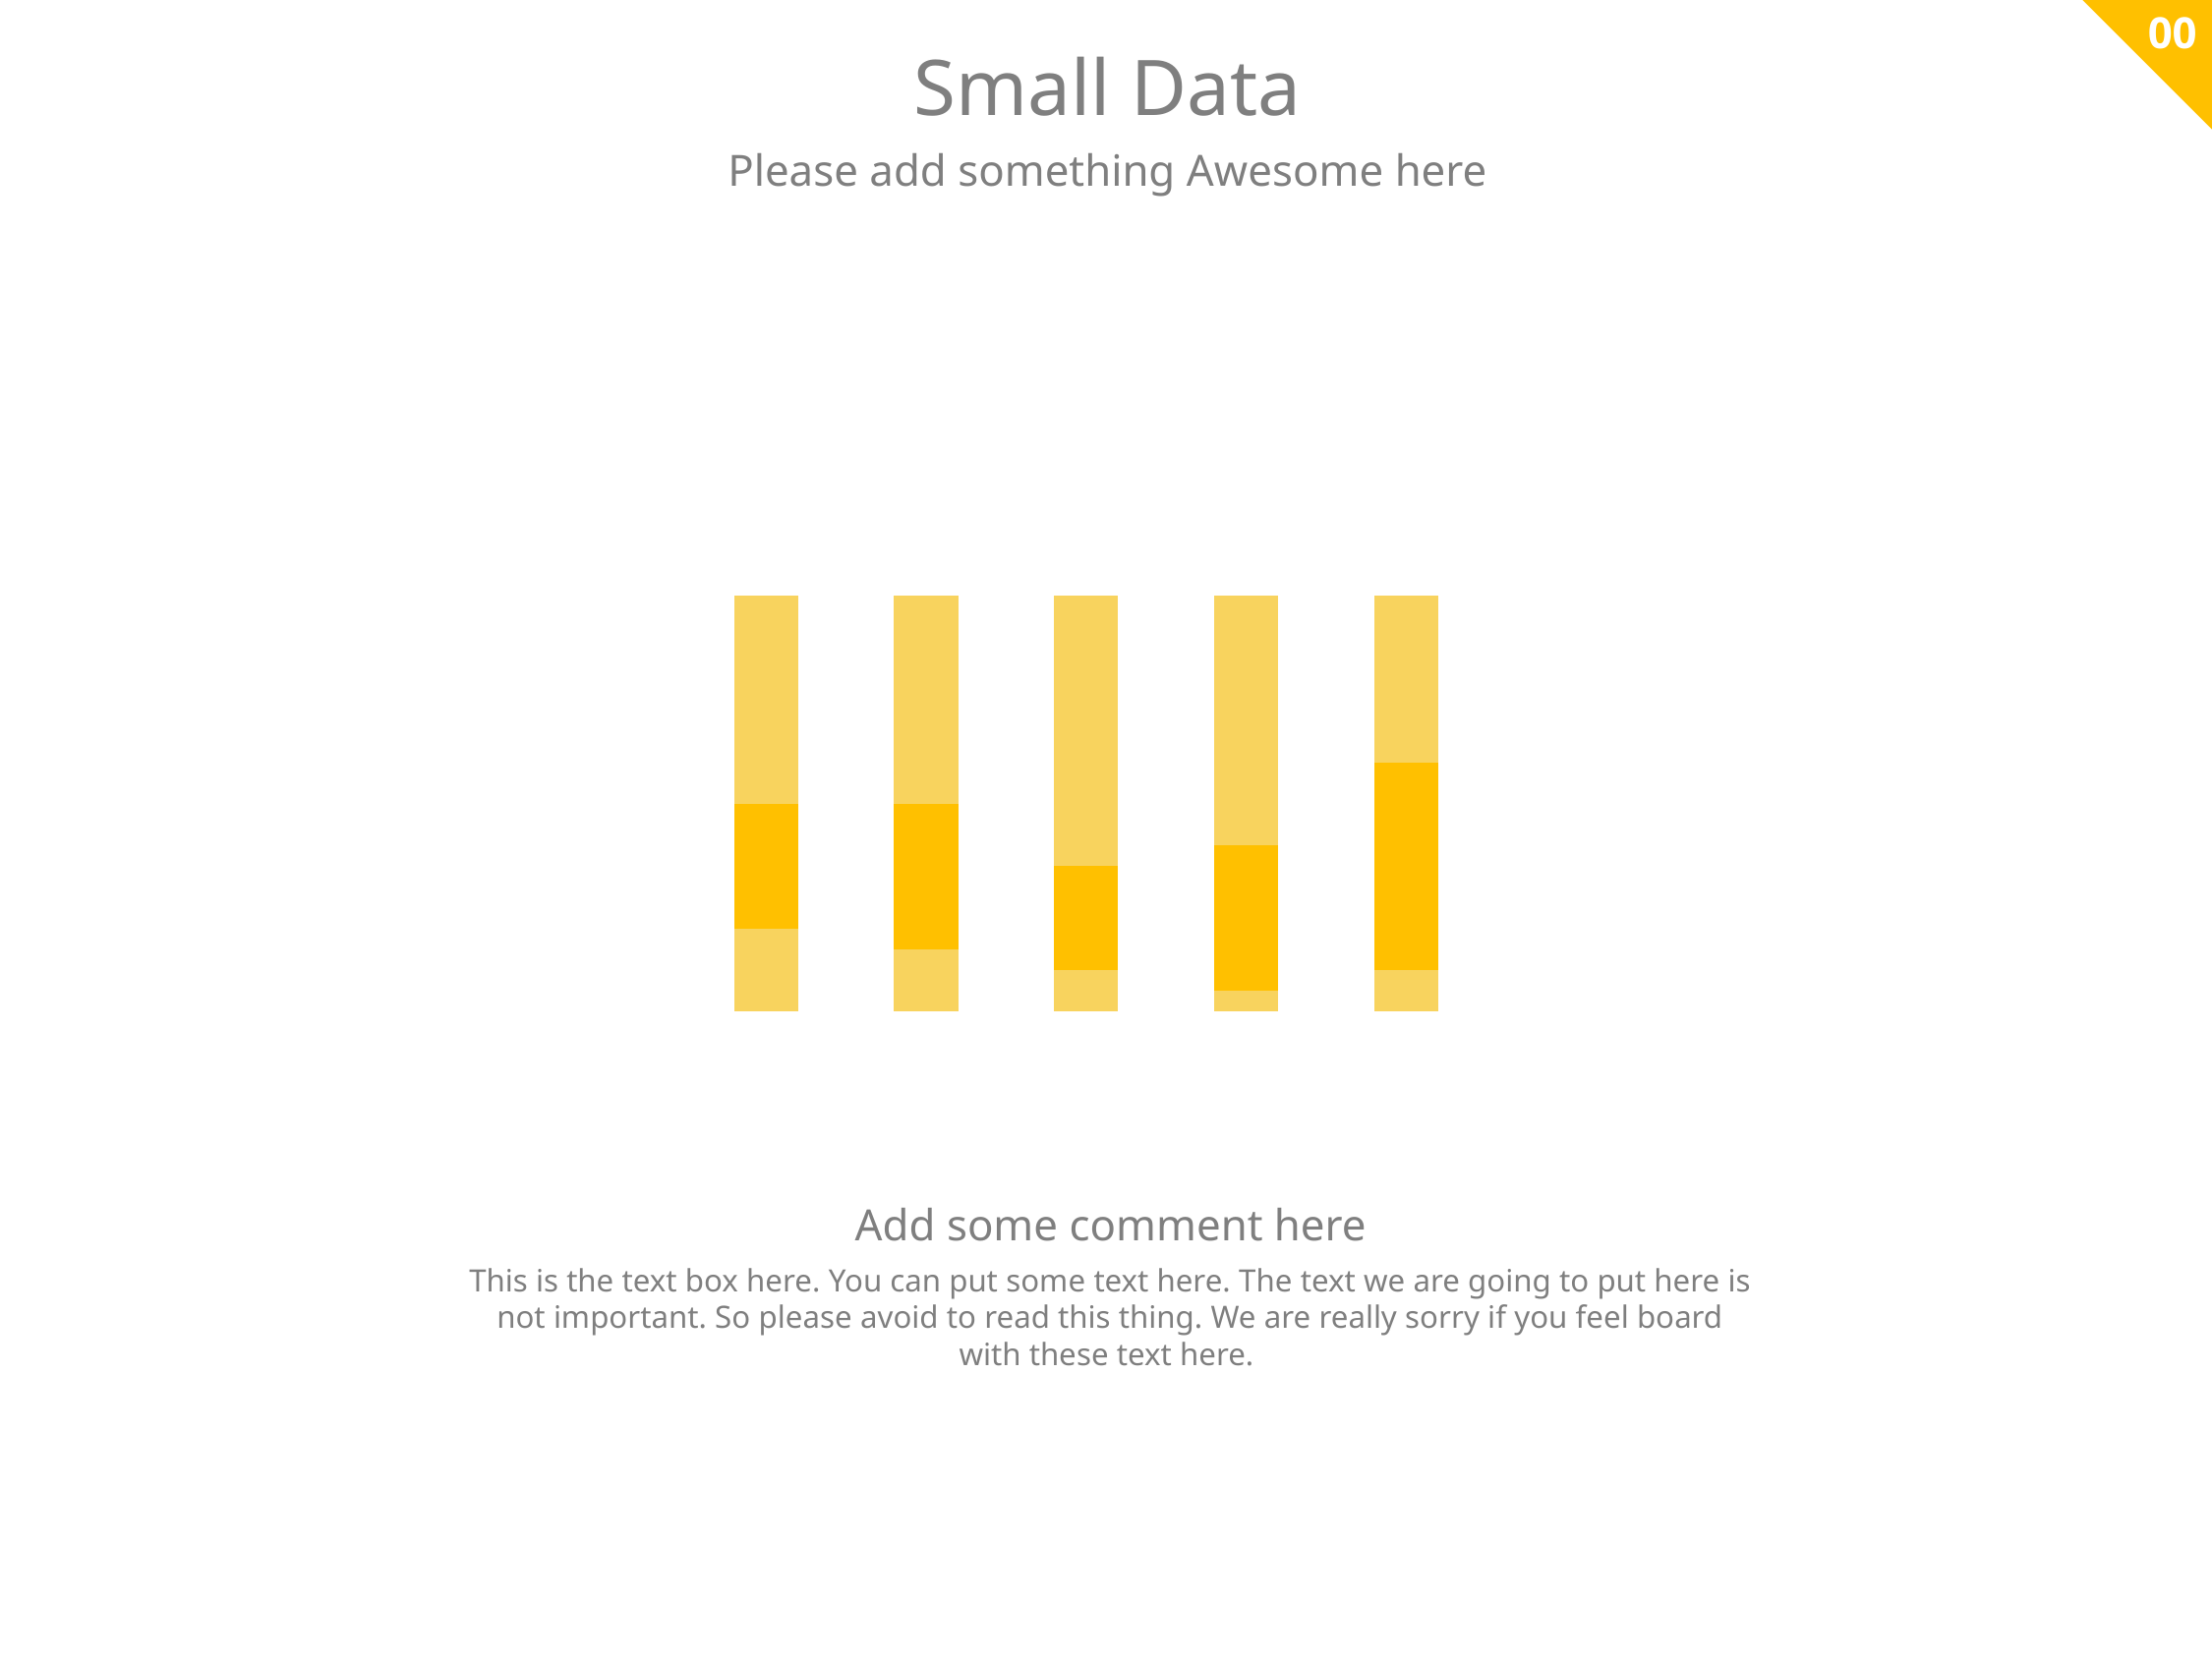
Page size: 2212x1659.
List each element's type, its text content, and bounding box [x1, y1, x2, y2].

chart [669, 587, 1503, 1021]
text_box Small Data [899, 31, 1316, 136]
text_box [2080, 0, 2212, 130]
text_box Please add something Awesome here [713, 136, 1502, 202]
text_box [454, 1190, 1768, 1344]
